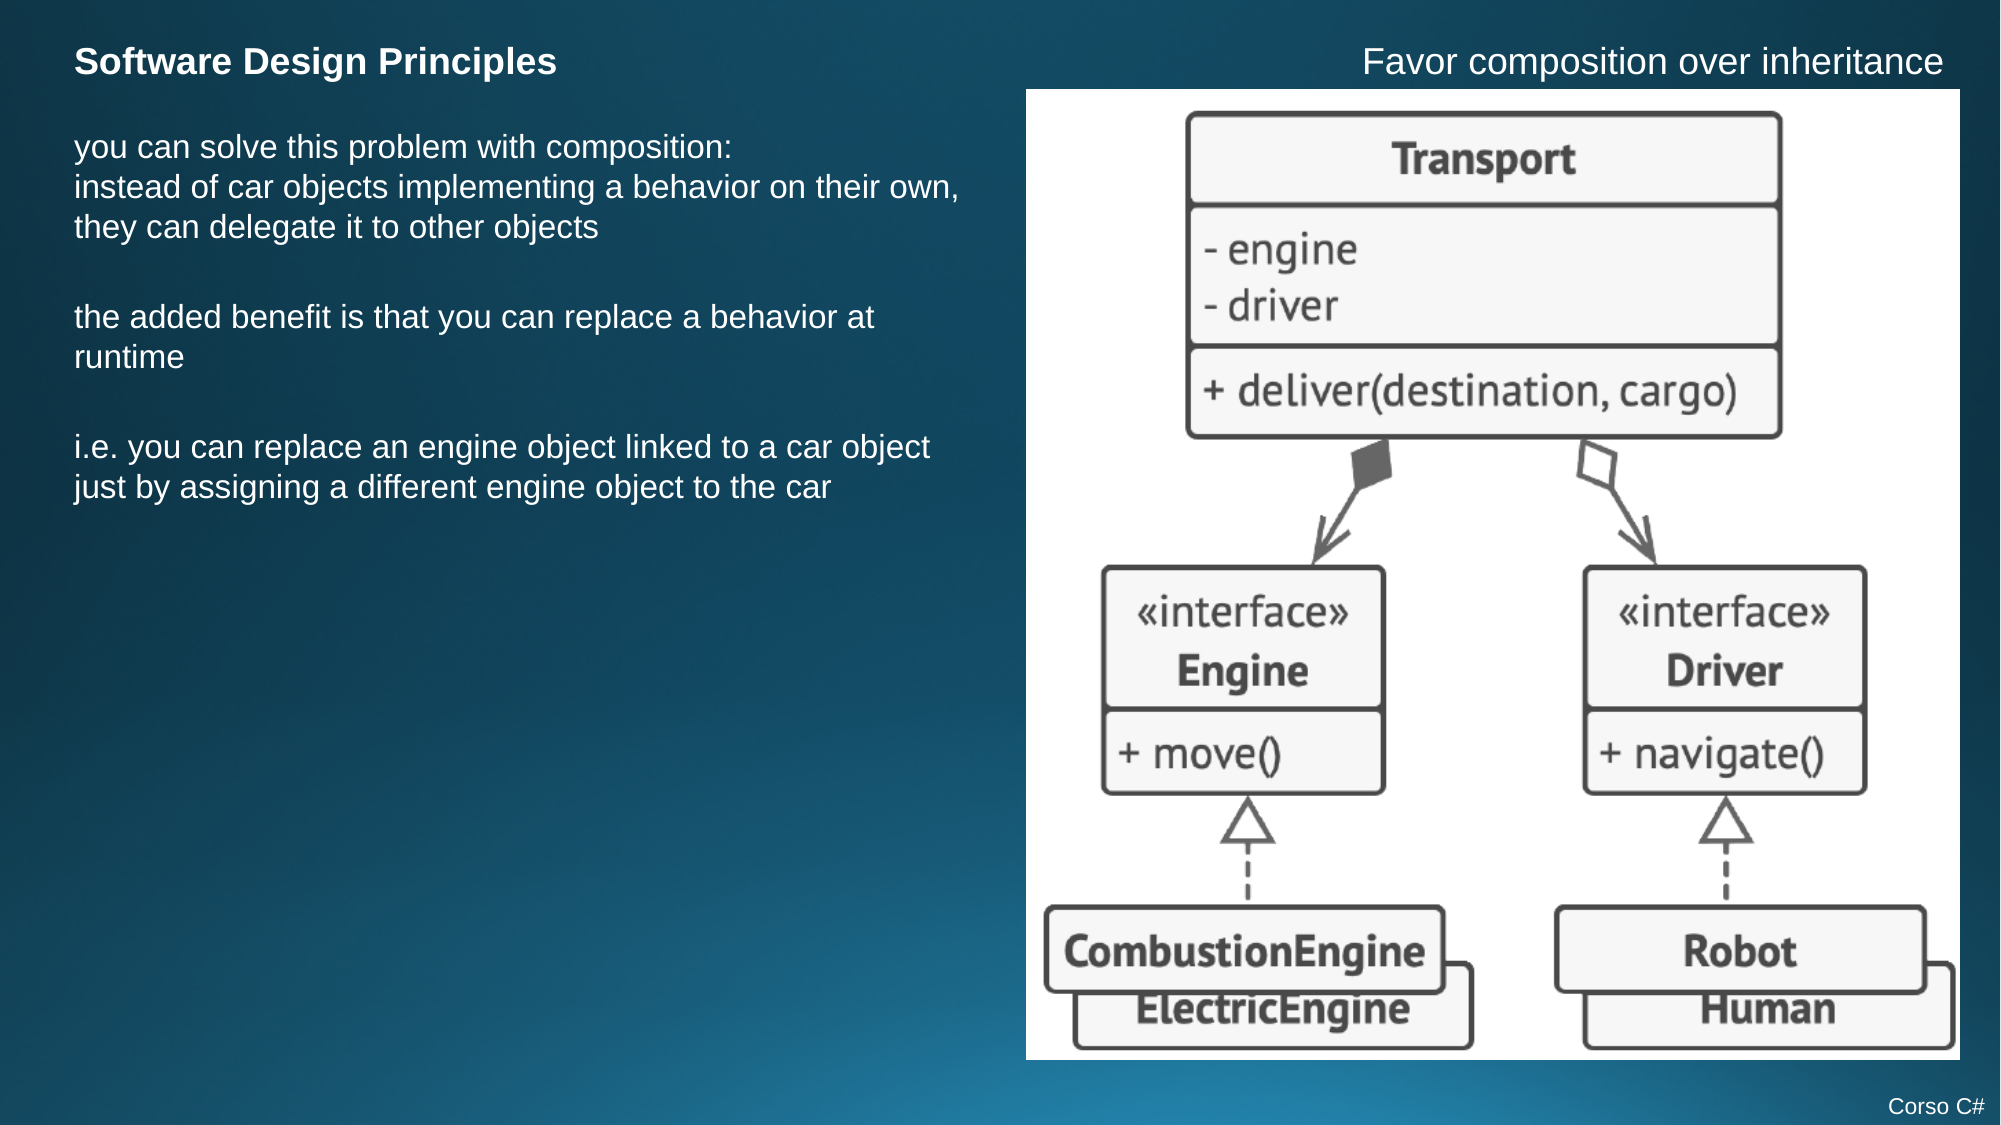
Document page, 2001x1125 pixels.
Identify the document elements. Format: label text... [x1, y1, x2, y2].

text_box Favor composition over inheritance [773, 29, 1960, 90]
picture [0, 0, 2001, 1125]
text_box Software Design Principles [59, 29, 578, 90]
text_box you can solve this problem with composition: instead of car objects implementing a behavior on their own, they can delegate it to other objects the added benefit is that you can replace a behavior at runtime i.e. you can replace an engine object linked to a car object just by assigning a different engine object to the car [59, 117, 1000, 513]
text_box Corso C# [0, 1083, 2000, 1125]
